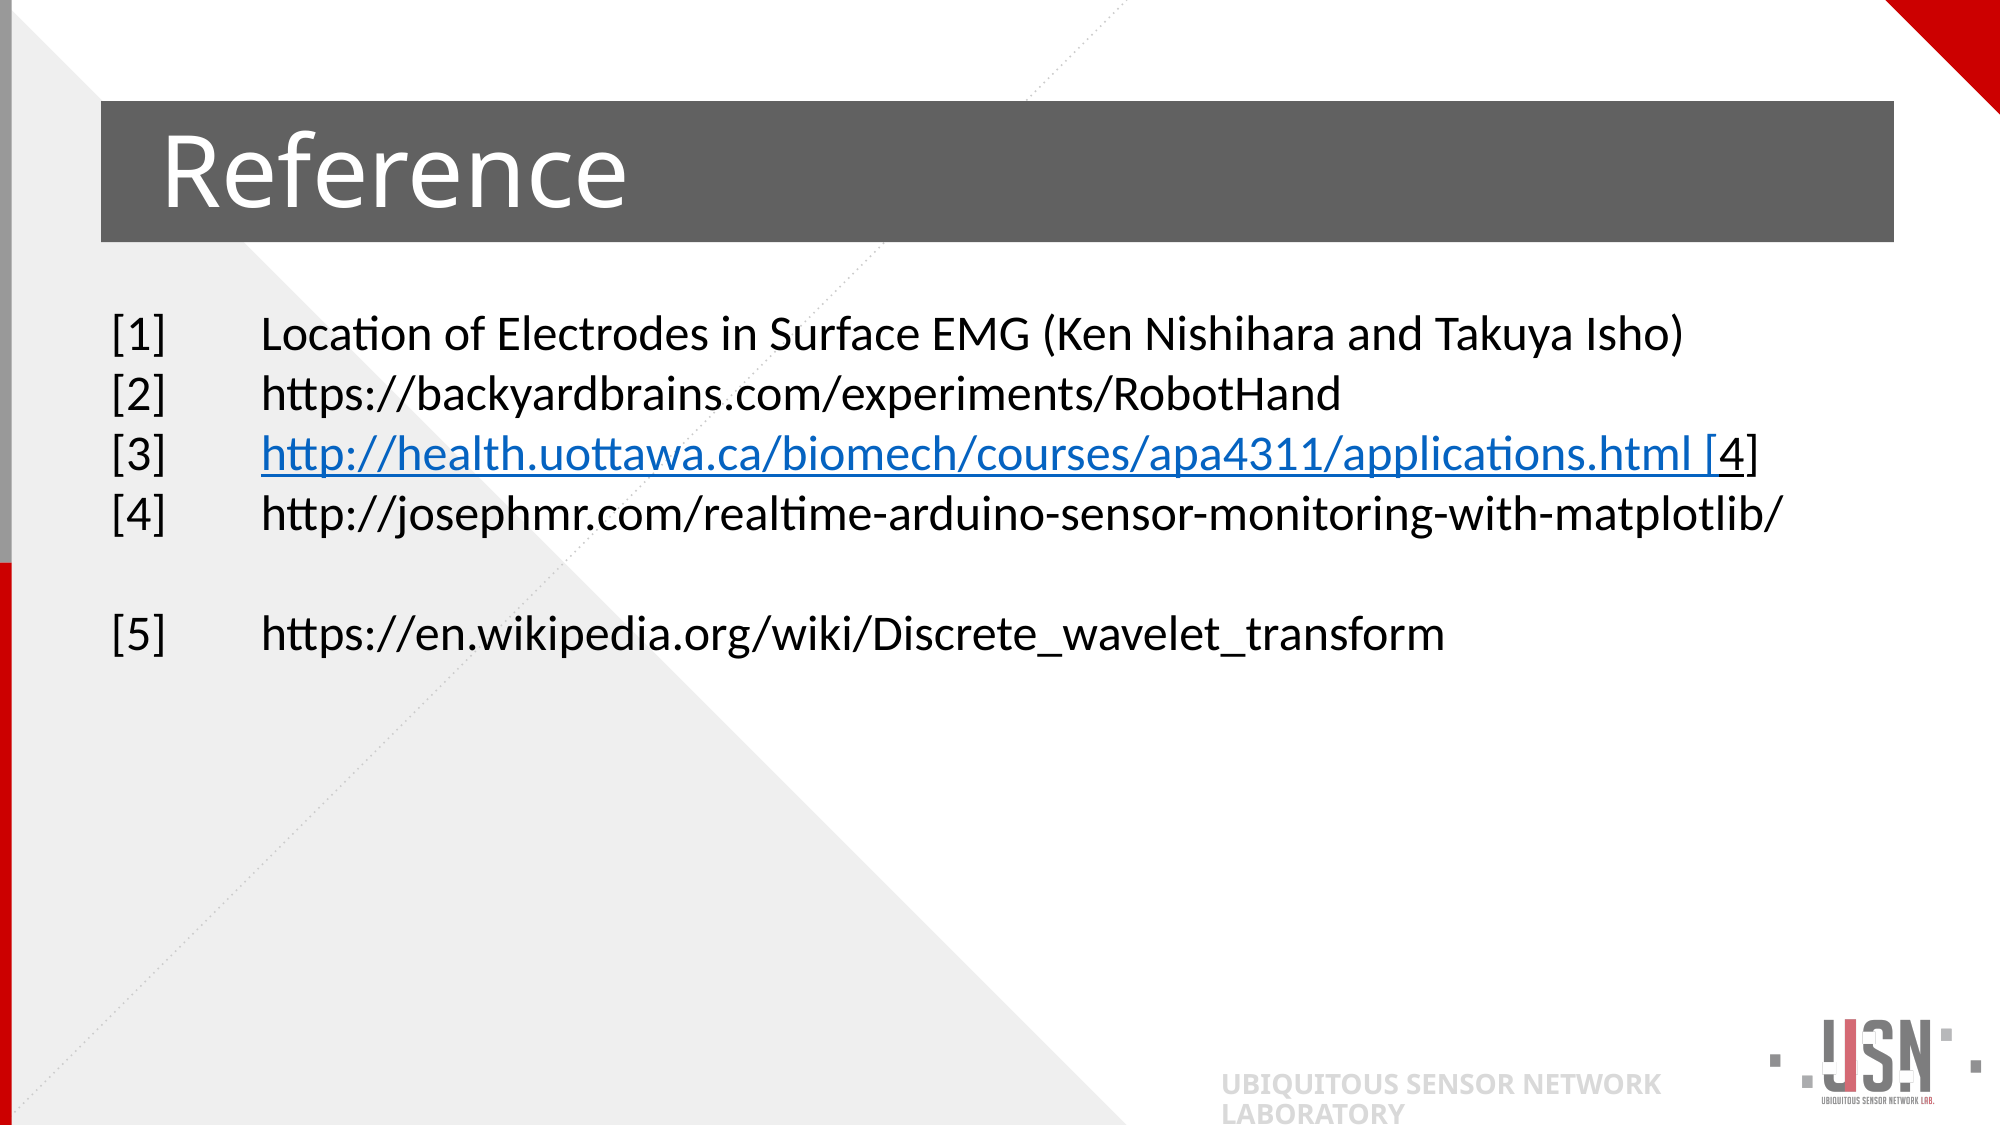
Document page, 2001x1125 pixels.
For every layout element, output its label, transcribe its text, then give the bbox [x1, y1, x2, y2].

title Reference [1127, 108, 1840, 249]
text_box [1127, 101, 1894, 243]
text_box [1] Location of Electrodes in Surface EMG (Ken Nishihara and Takuya Isho) [2] https://backyardbrains.com/experiments/RobotHand [3] http://health.uottawa.ca/biomech/courses/apa4311/applications.html [4] [4] http://josephmr.com/realtime-arduino-sensor-monitoring-with-matplotlib/ [5] https://en.wikipedia.org/wiki/Discrete_wavelet_transform [1127, 293, 1802, 668]
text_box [1, 0, 1127, 1125]
text_box [1885, 0, 2000, 115]
subtitle UBIQUITOUS SENSOR NETWORK LABORATORY [1200, 1050, 1771, 1125]
picture [1767, 955, 1984, 1110]
